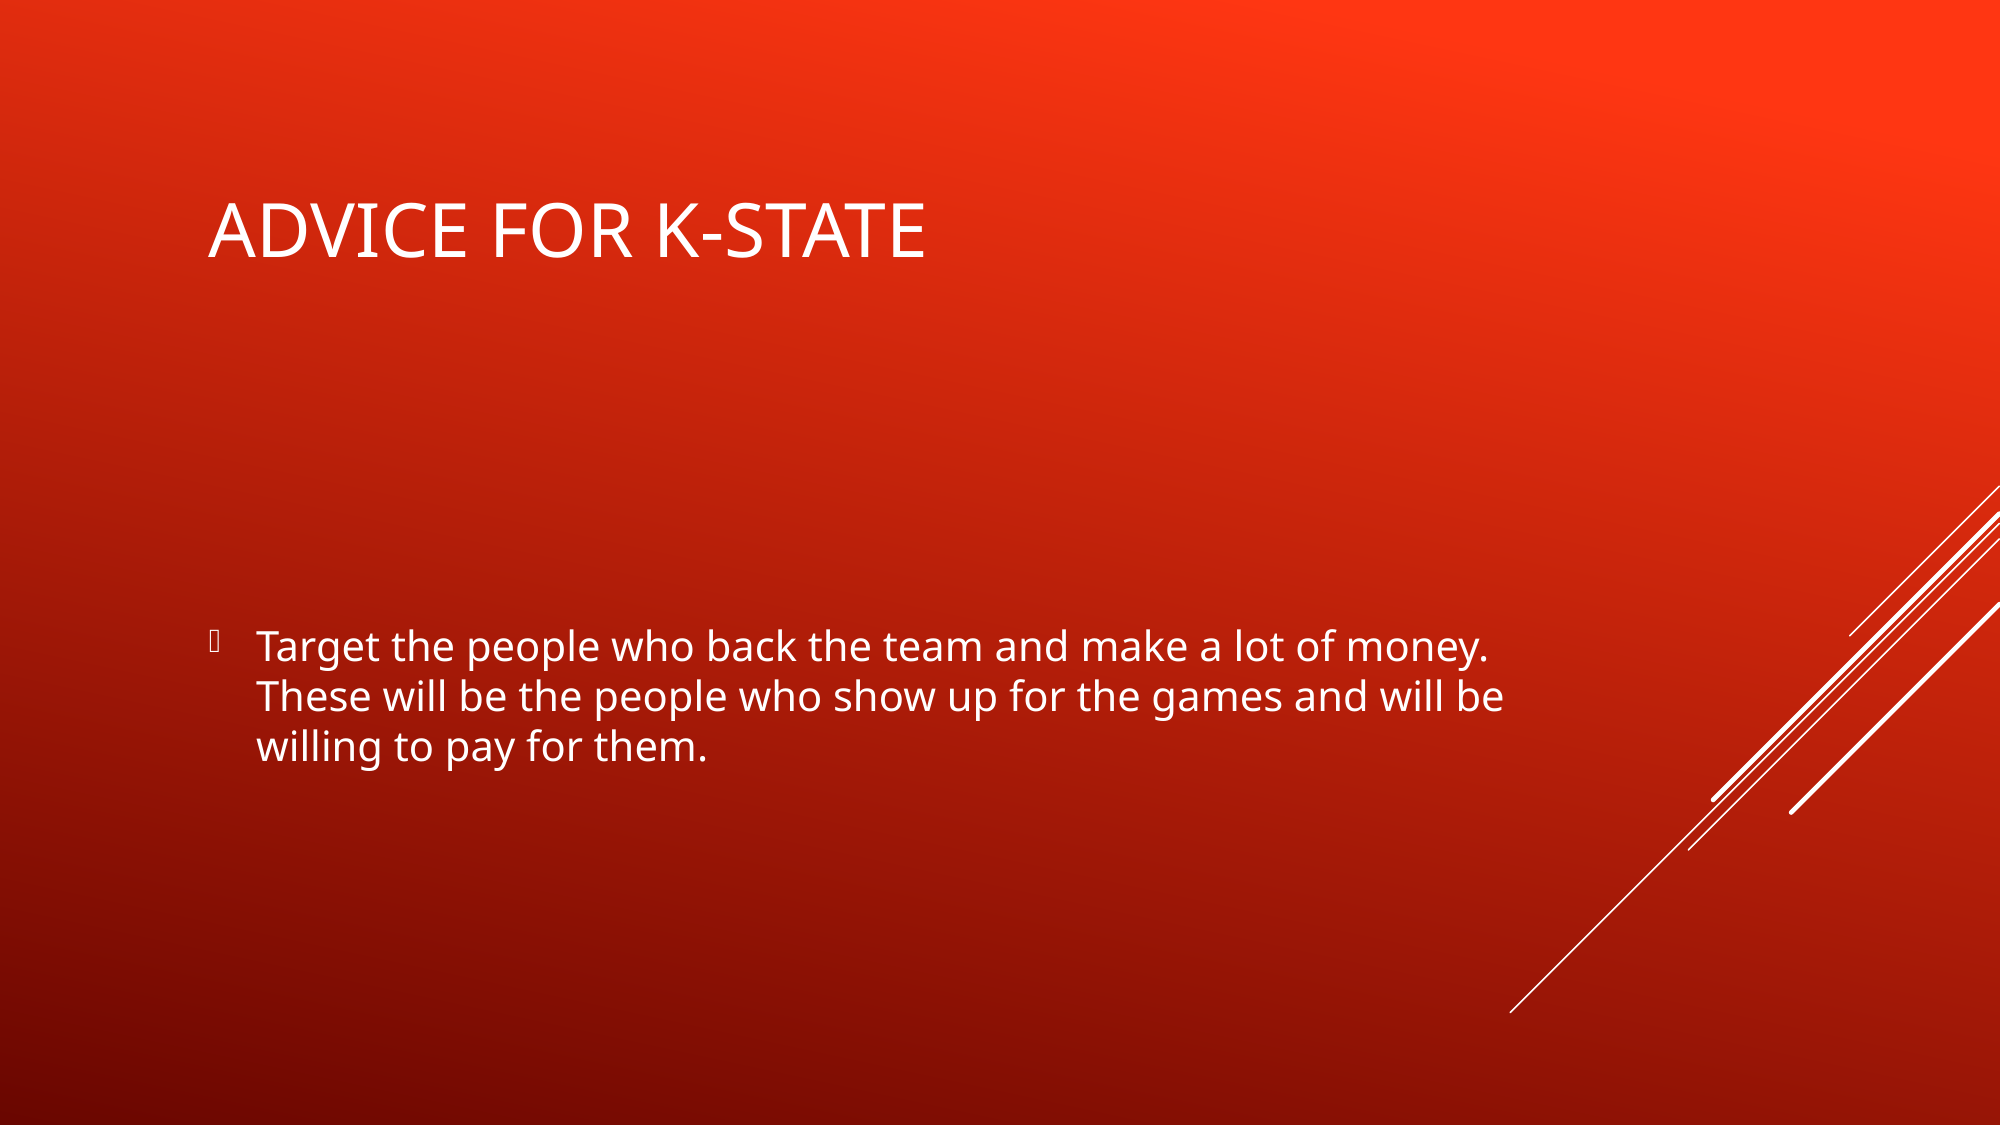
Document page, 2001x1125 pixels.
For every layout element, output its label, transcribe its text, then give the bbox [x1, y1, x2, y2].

title Advice for K-state [194, 103, 1595, 351]
list Target the people who back the team and make a lot of money. These will be the people who show up for the games and will be willing to pay for them. [194, 398, 1595, 992]
